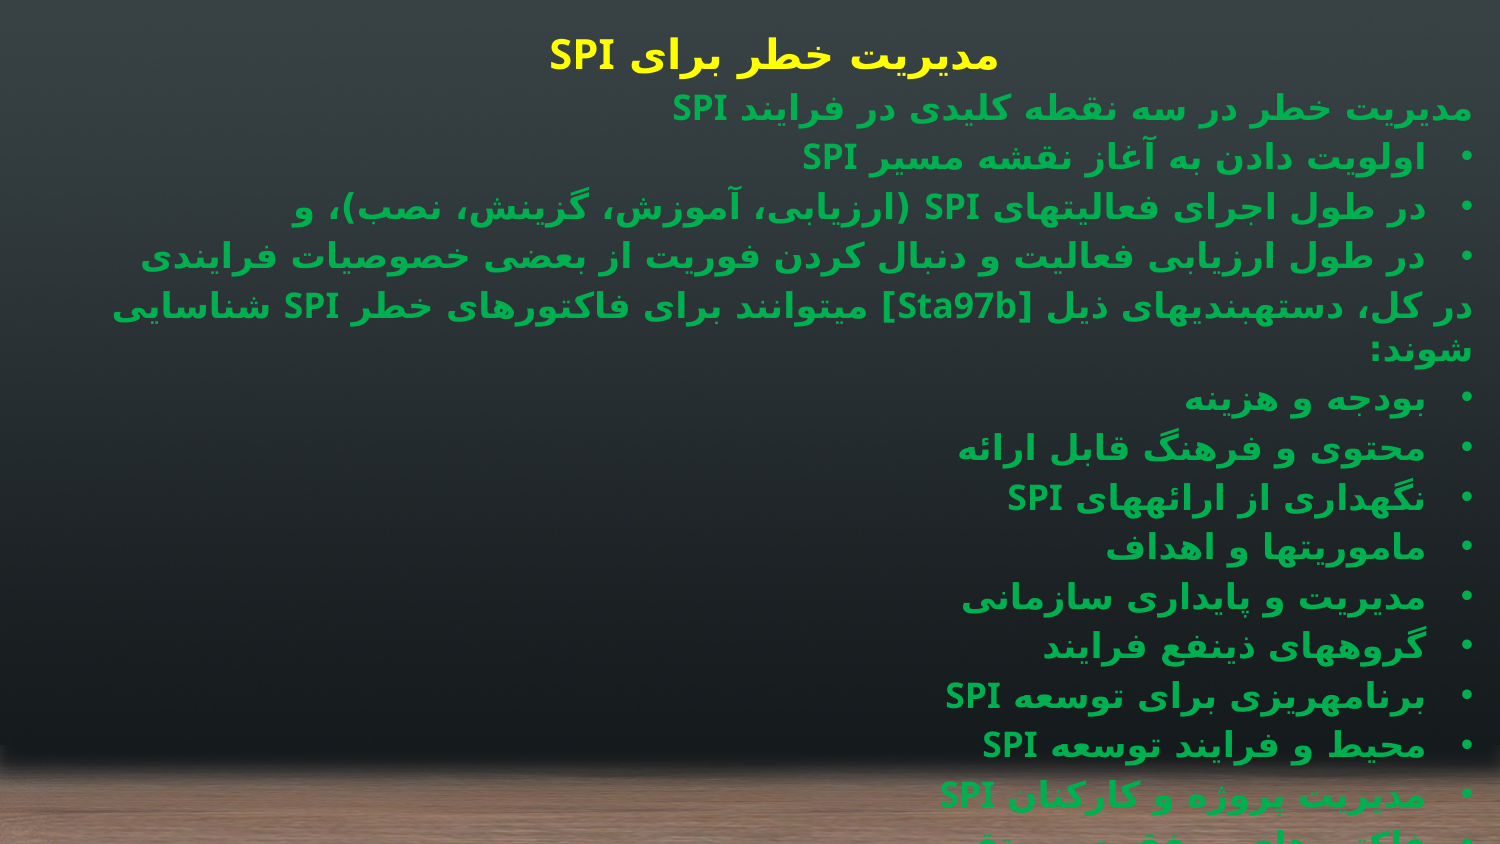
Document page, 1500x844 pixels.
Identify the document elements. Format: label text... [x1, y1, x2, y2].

list مدیریت خطر برای SPI مدیریت خطر در سه نقطه کلیدی در فرایند SPI اولویت دادن به آغاز نقشه مسیر SPI در طول اجرای فعالیت‎های SPI (ارزیابی، آموزش، گزینش، نصب)، و در طول ارزیابی فعالیت و دنبال کردن فوریت از بعضی خصوصیات فرایندی در کل، دسته‏بندی‏های ذیل [Sta97b] می‏توانند برای فاکتورهای خطر SPI شناسایی شوند: بودجه و هزینه محتوی و فرهنگ قابل ارائه نگهداری از ارائه‎های SPI ماموریت‏ها و اهداف مدیریت و پایداری سازمانی گروه‏های ذینفع فرایند برنامه‏ریزی برای توسعه SPI محیط و فرایند توسعه SPI مدیریت پروژه و کارکنان SPI فاکتورهای موفقیت مستقیم [11, 20, 1489, 844]
picture [0, 0, 1500, 844]
text_box [5, 516, 1483, 836]
